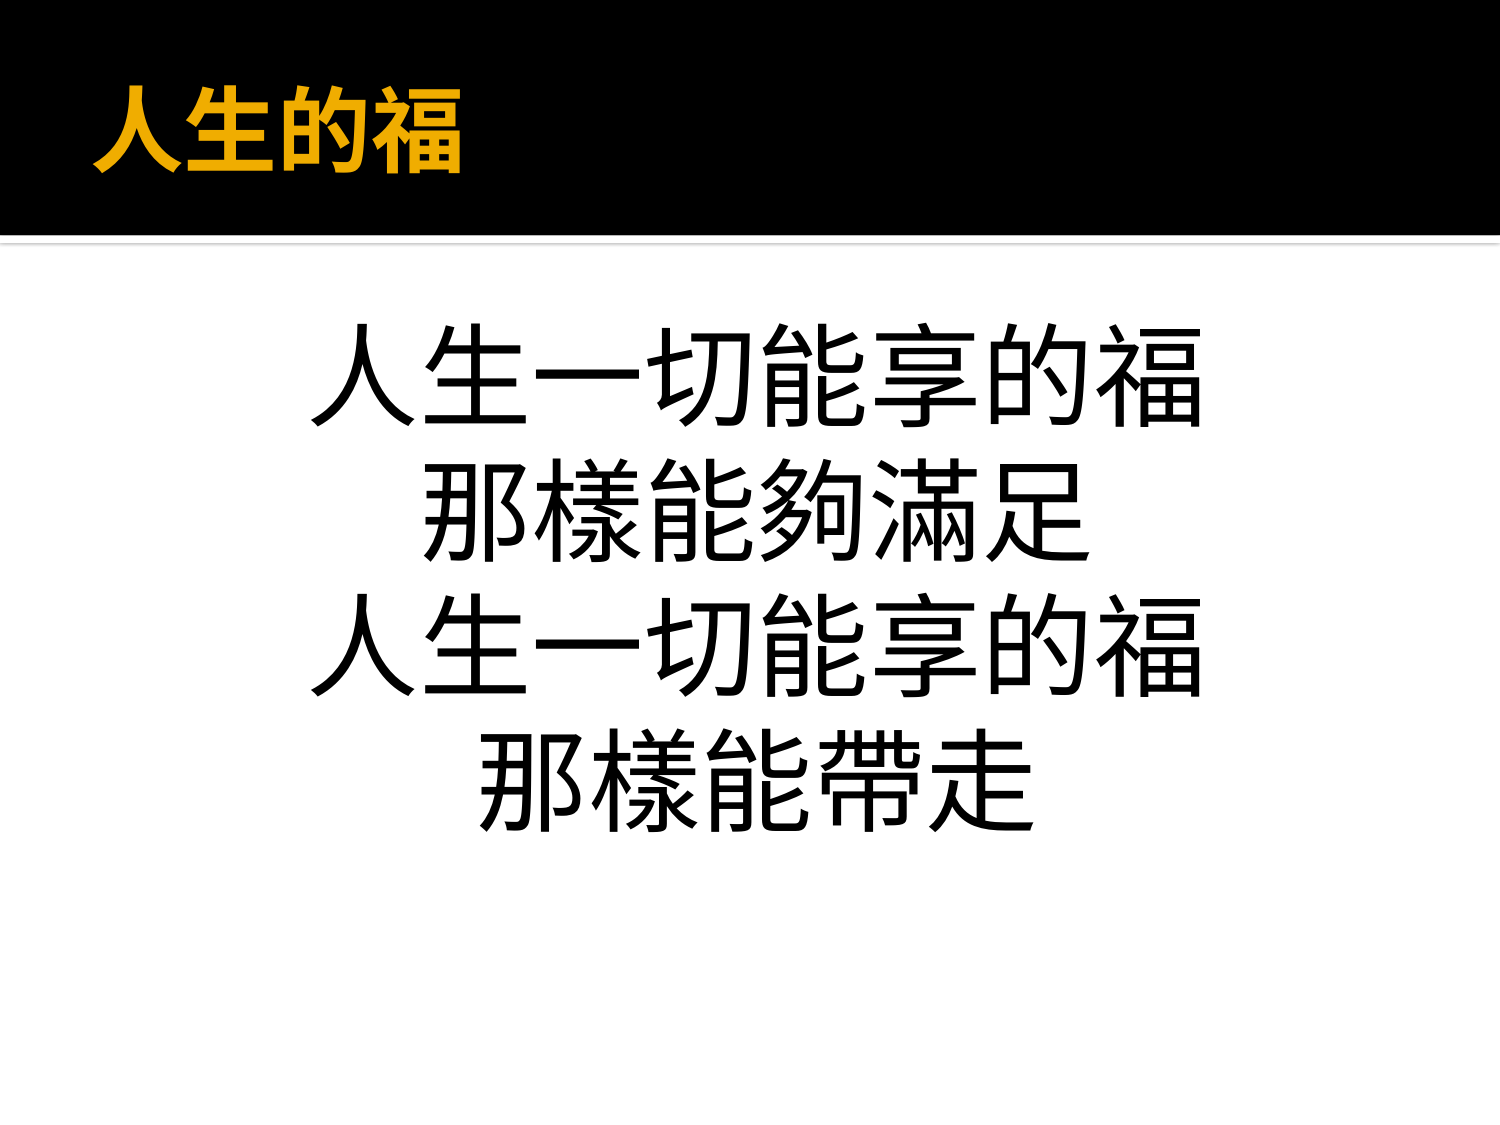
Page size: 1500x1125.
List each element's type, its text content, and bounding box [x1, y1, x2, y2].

list 人生一切能享的福 那樣能夠滿足 人生一切能享的福 那樣能帶走 [75, 291, 1425, 1050]
title 人生的福 [75, 25, 1425, 231]
